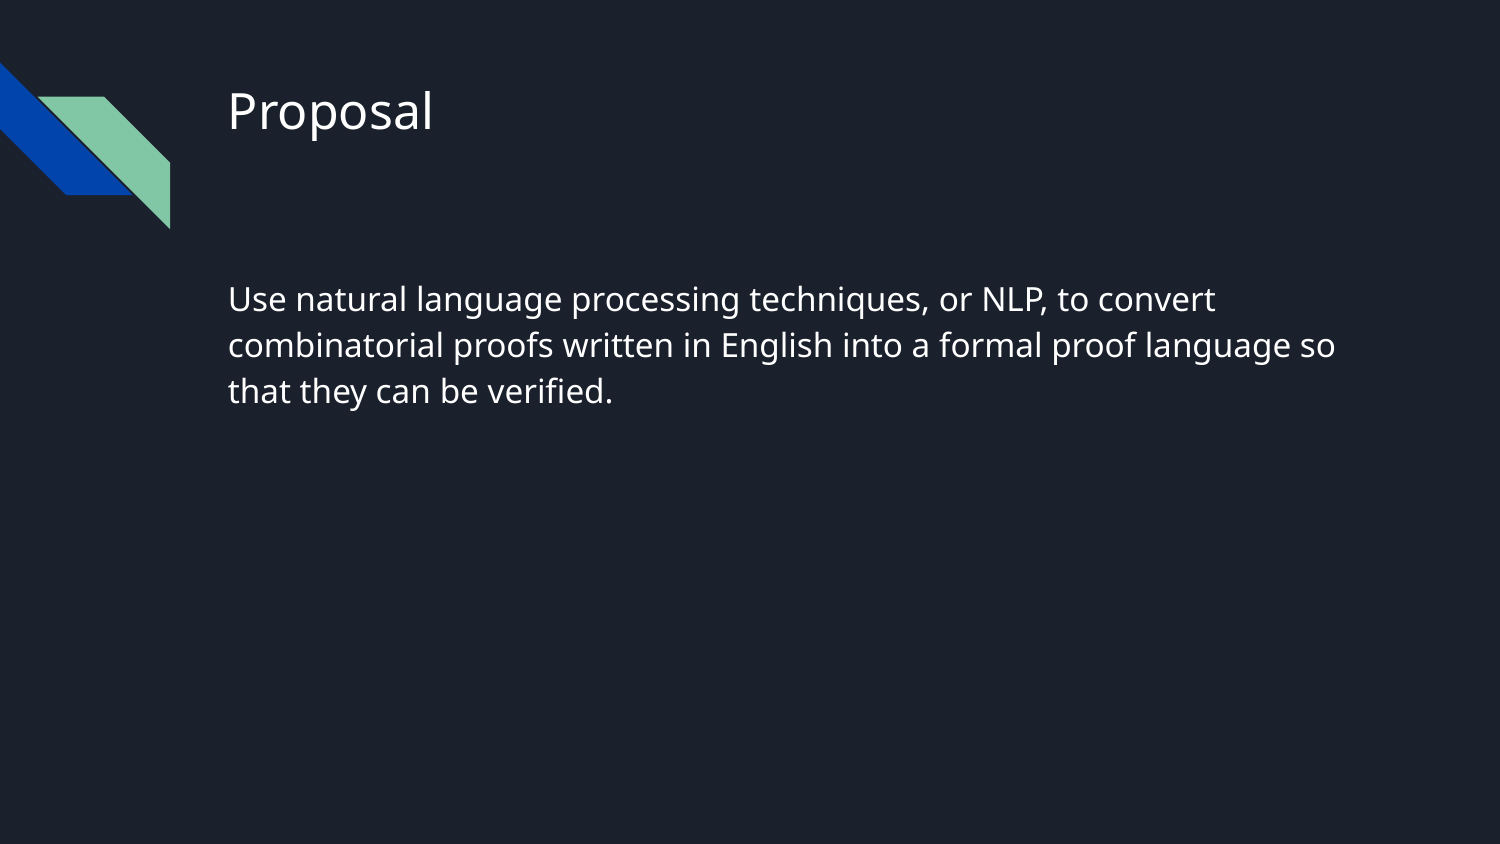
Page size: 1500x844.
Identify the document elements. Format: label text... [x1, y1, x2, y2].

list Use natural language processing techniques, or NLP, to convert combinatorial proofs written in English into a formal proof language so that they can be verified. [212, 257, 1368, 735]
title Proposal [212, 64, 1368, 215]
